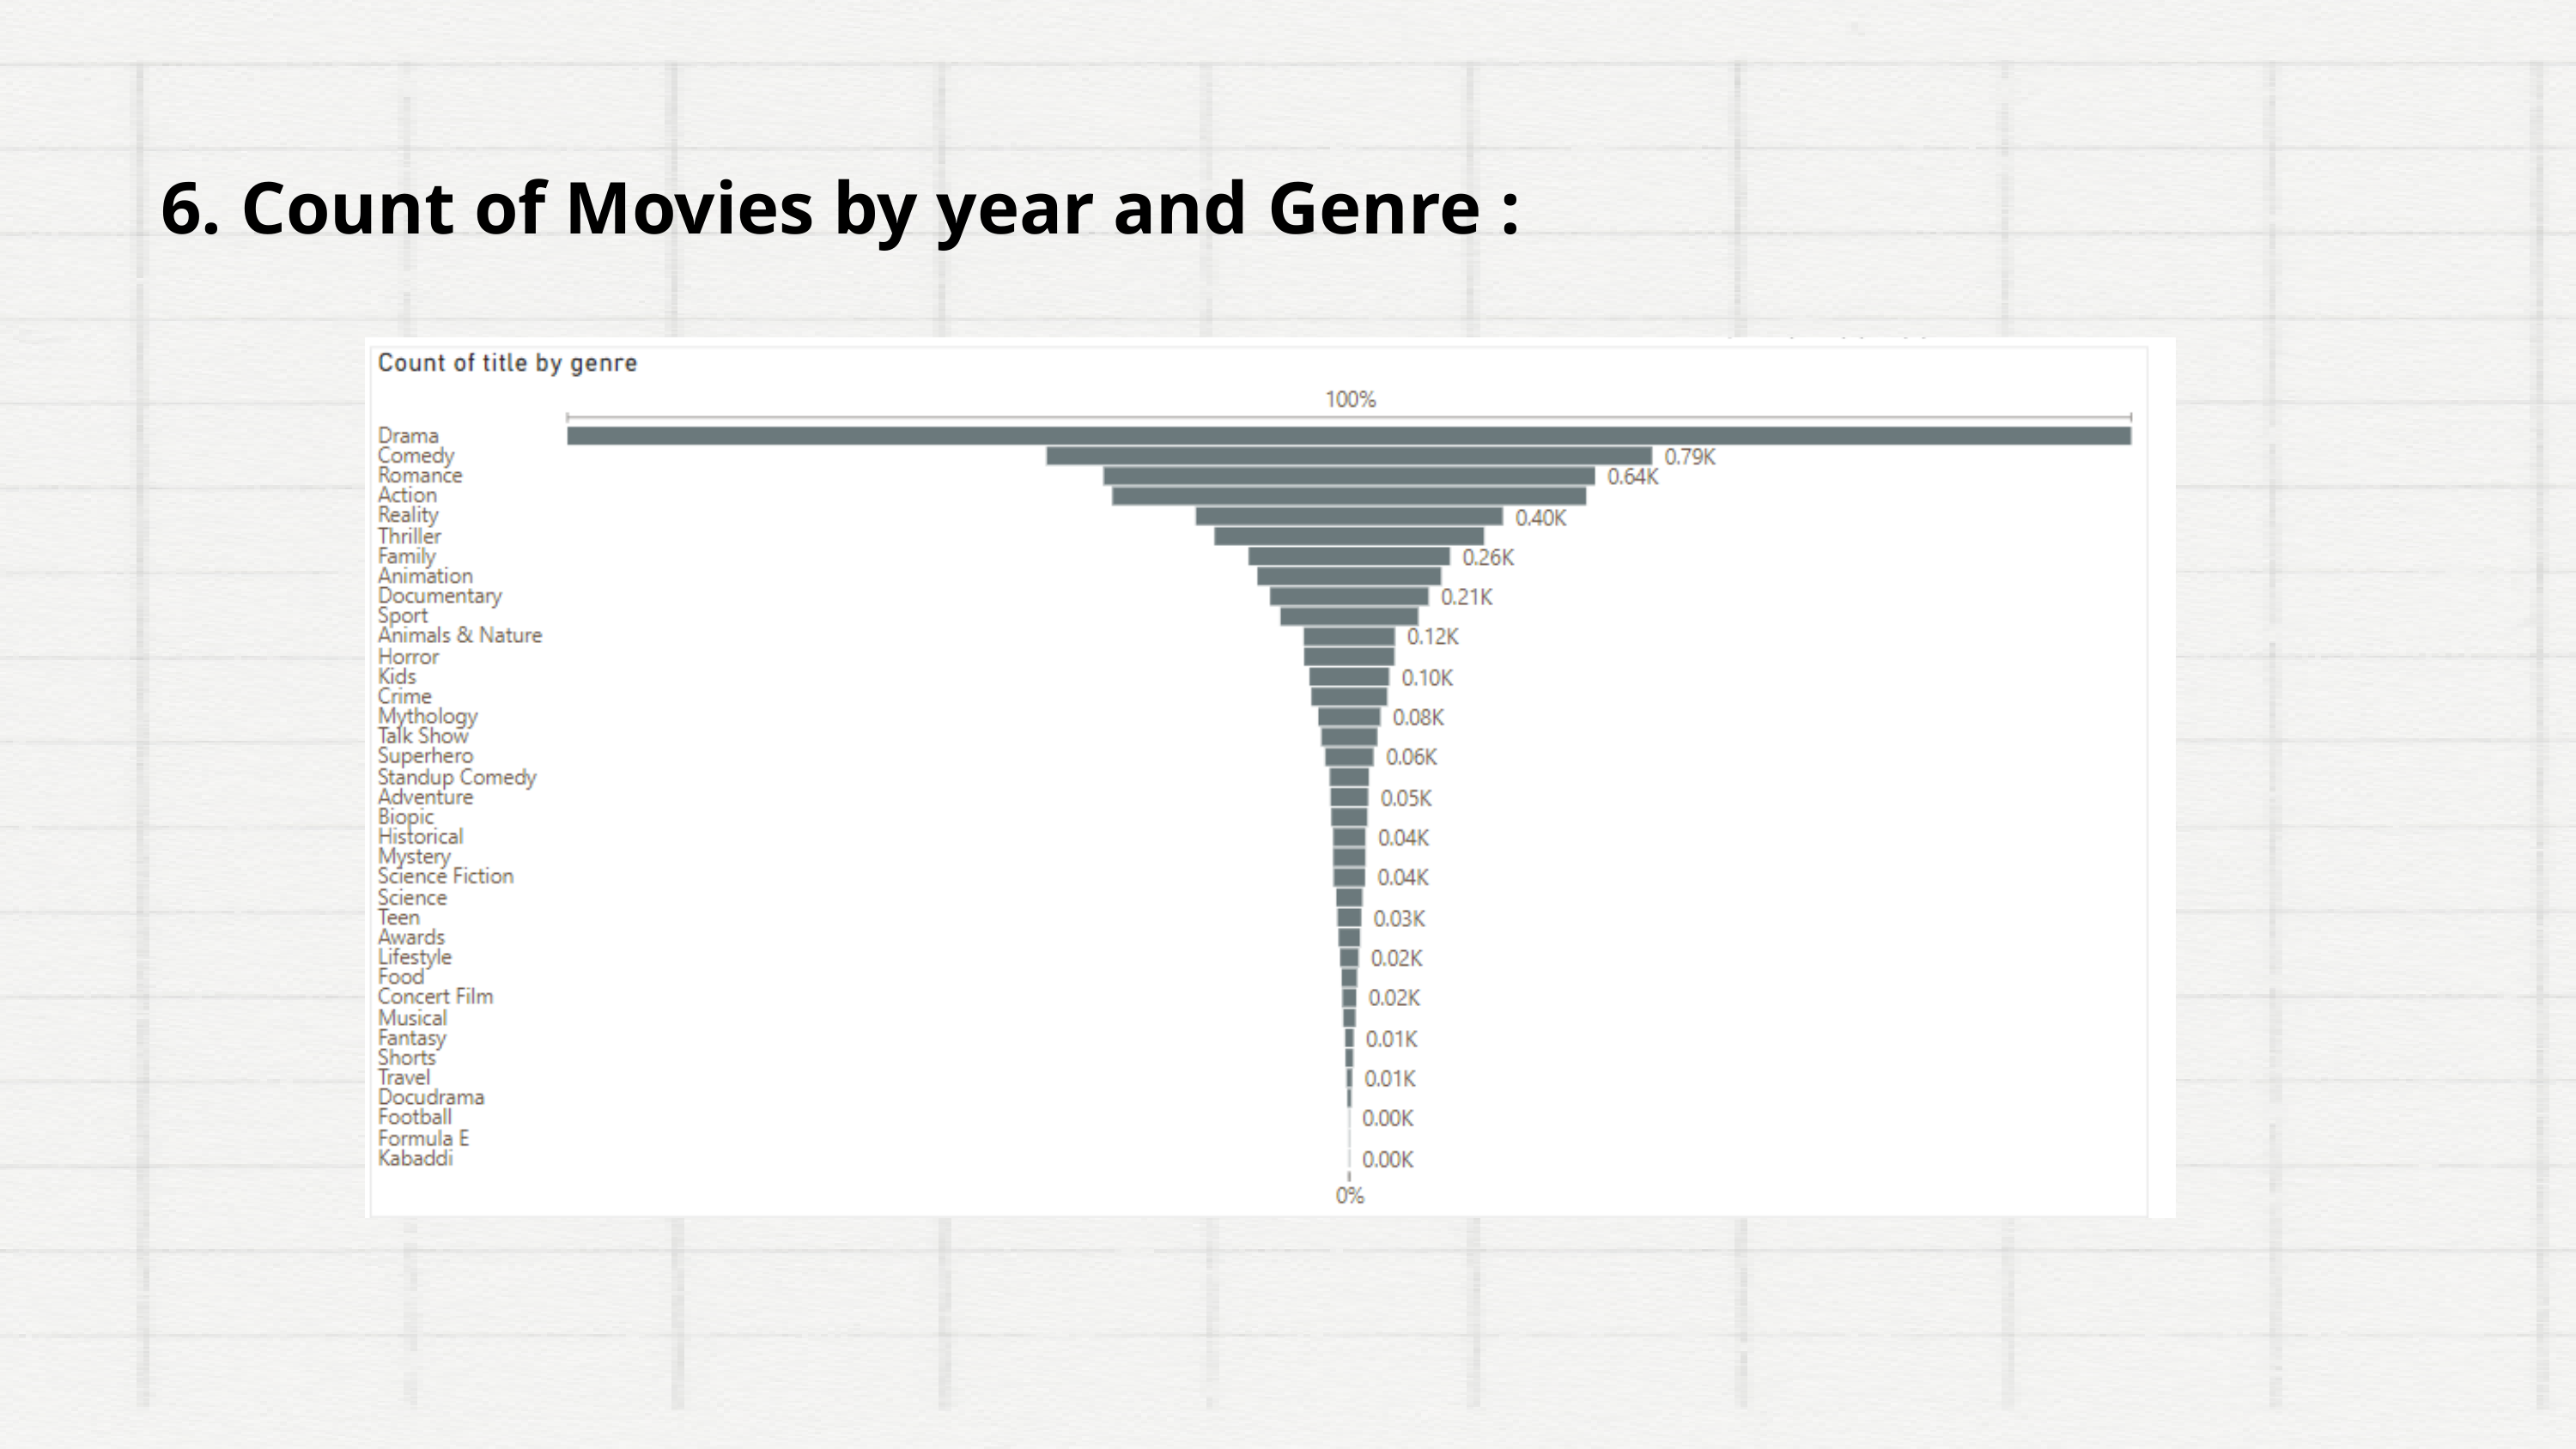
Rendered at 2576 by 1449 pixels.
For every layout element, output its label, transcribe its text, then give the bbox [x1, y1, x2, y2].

picture [364, 337, 2176, 1219]
text_box 6. Count of Movies by year and Genre : [161, 92, 1549, 249]
text_box [0, 0, 2576, 1449]
